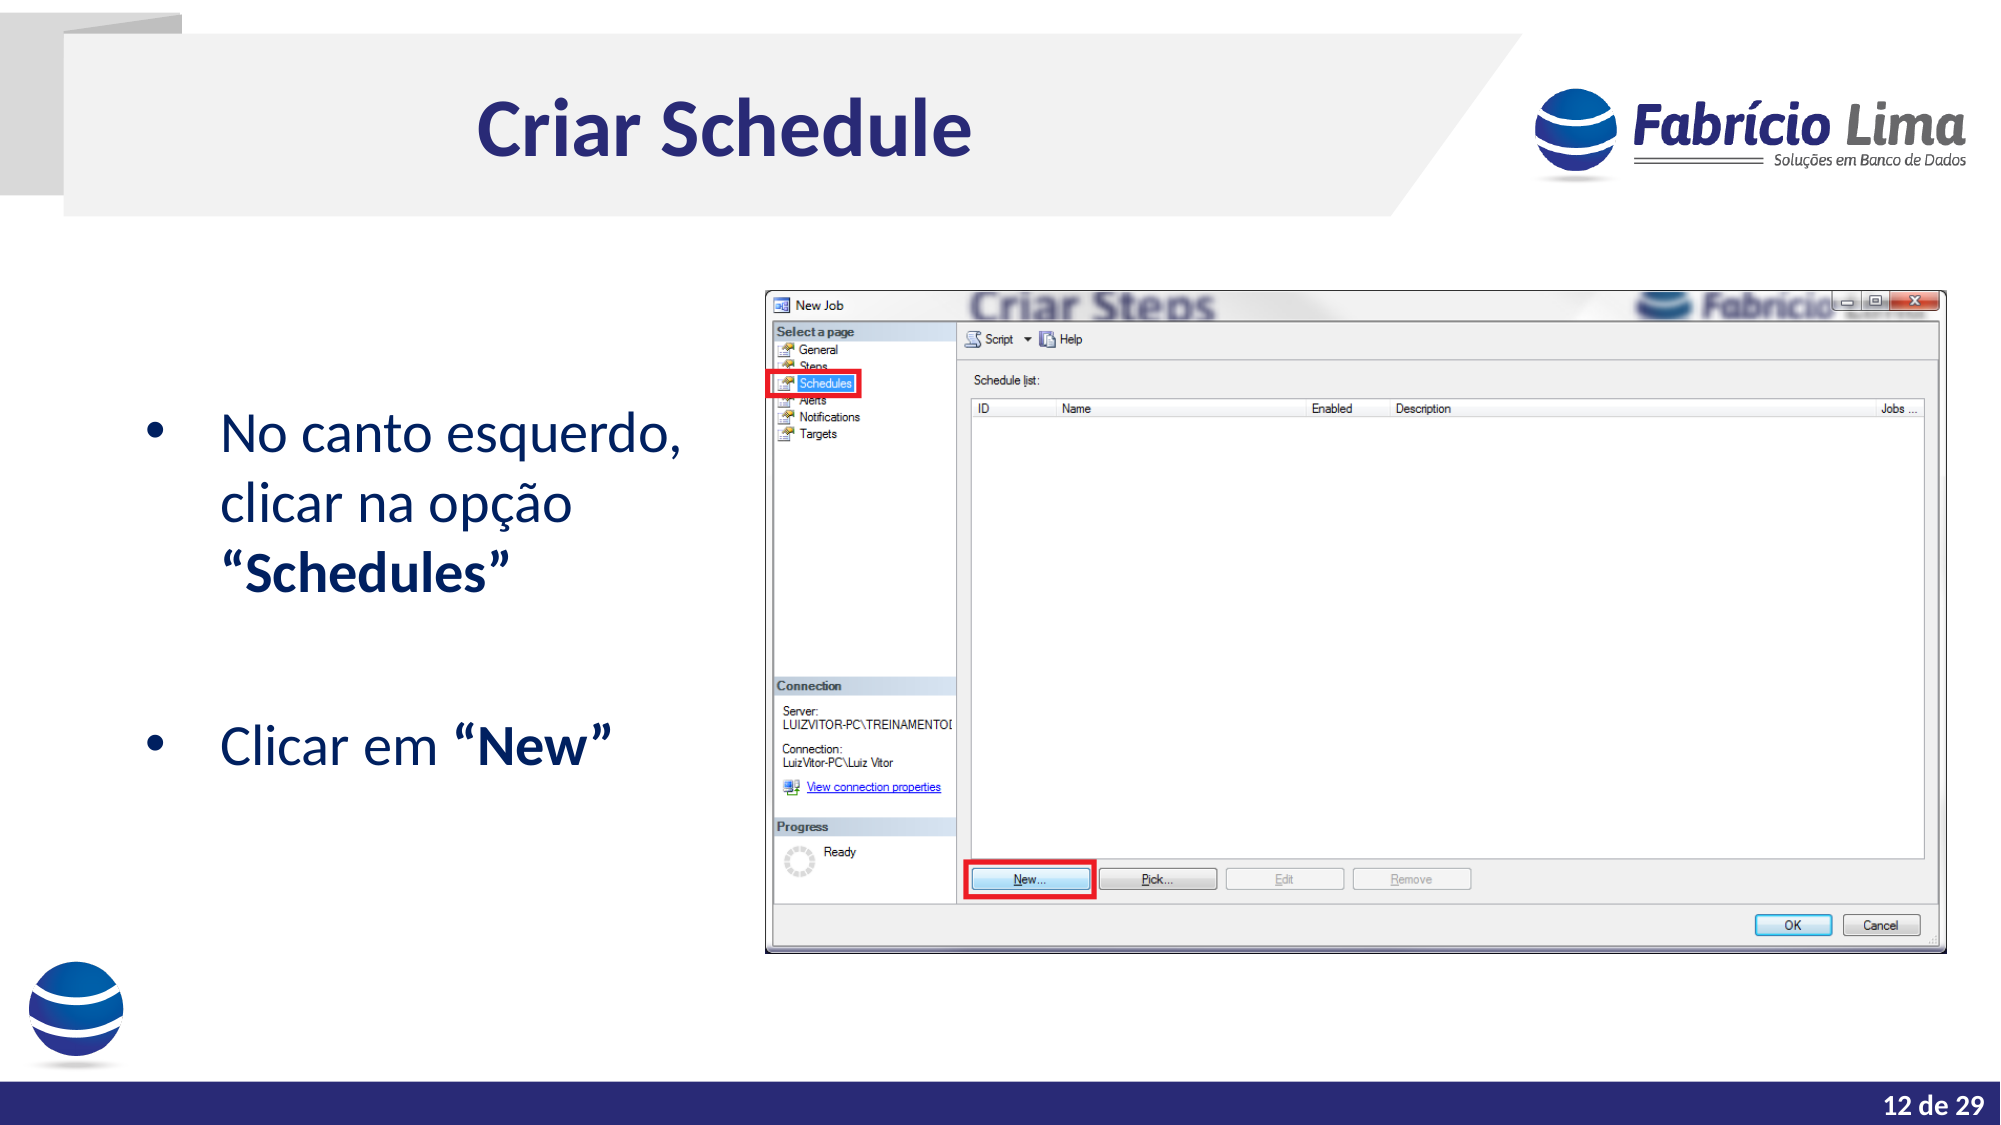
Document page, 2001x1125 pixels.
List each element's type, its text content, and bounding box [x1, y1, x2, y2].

text_box No canto esquerdo, clicar na opção “Schedules” Clicar em “New” [130, 213, 713, 785]
picture [765, 290, 1947, 954]
text_box Criar Schedule [62, 60, 1390, 187]
picture [14, 951, 137, 1082]
slide_number 12 de 29 [1718, 1083, 2000, 1125]
picture [1501, 42, 1997, 217]
